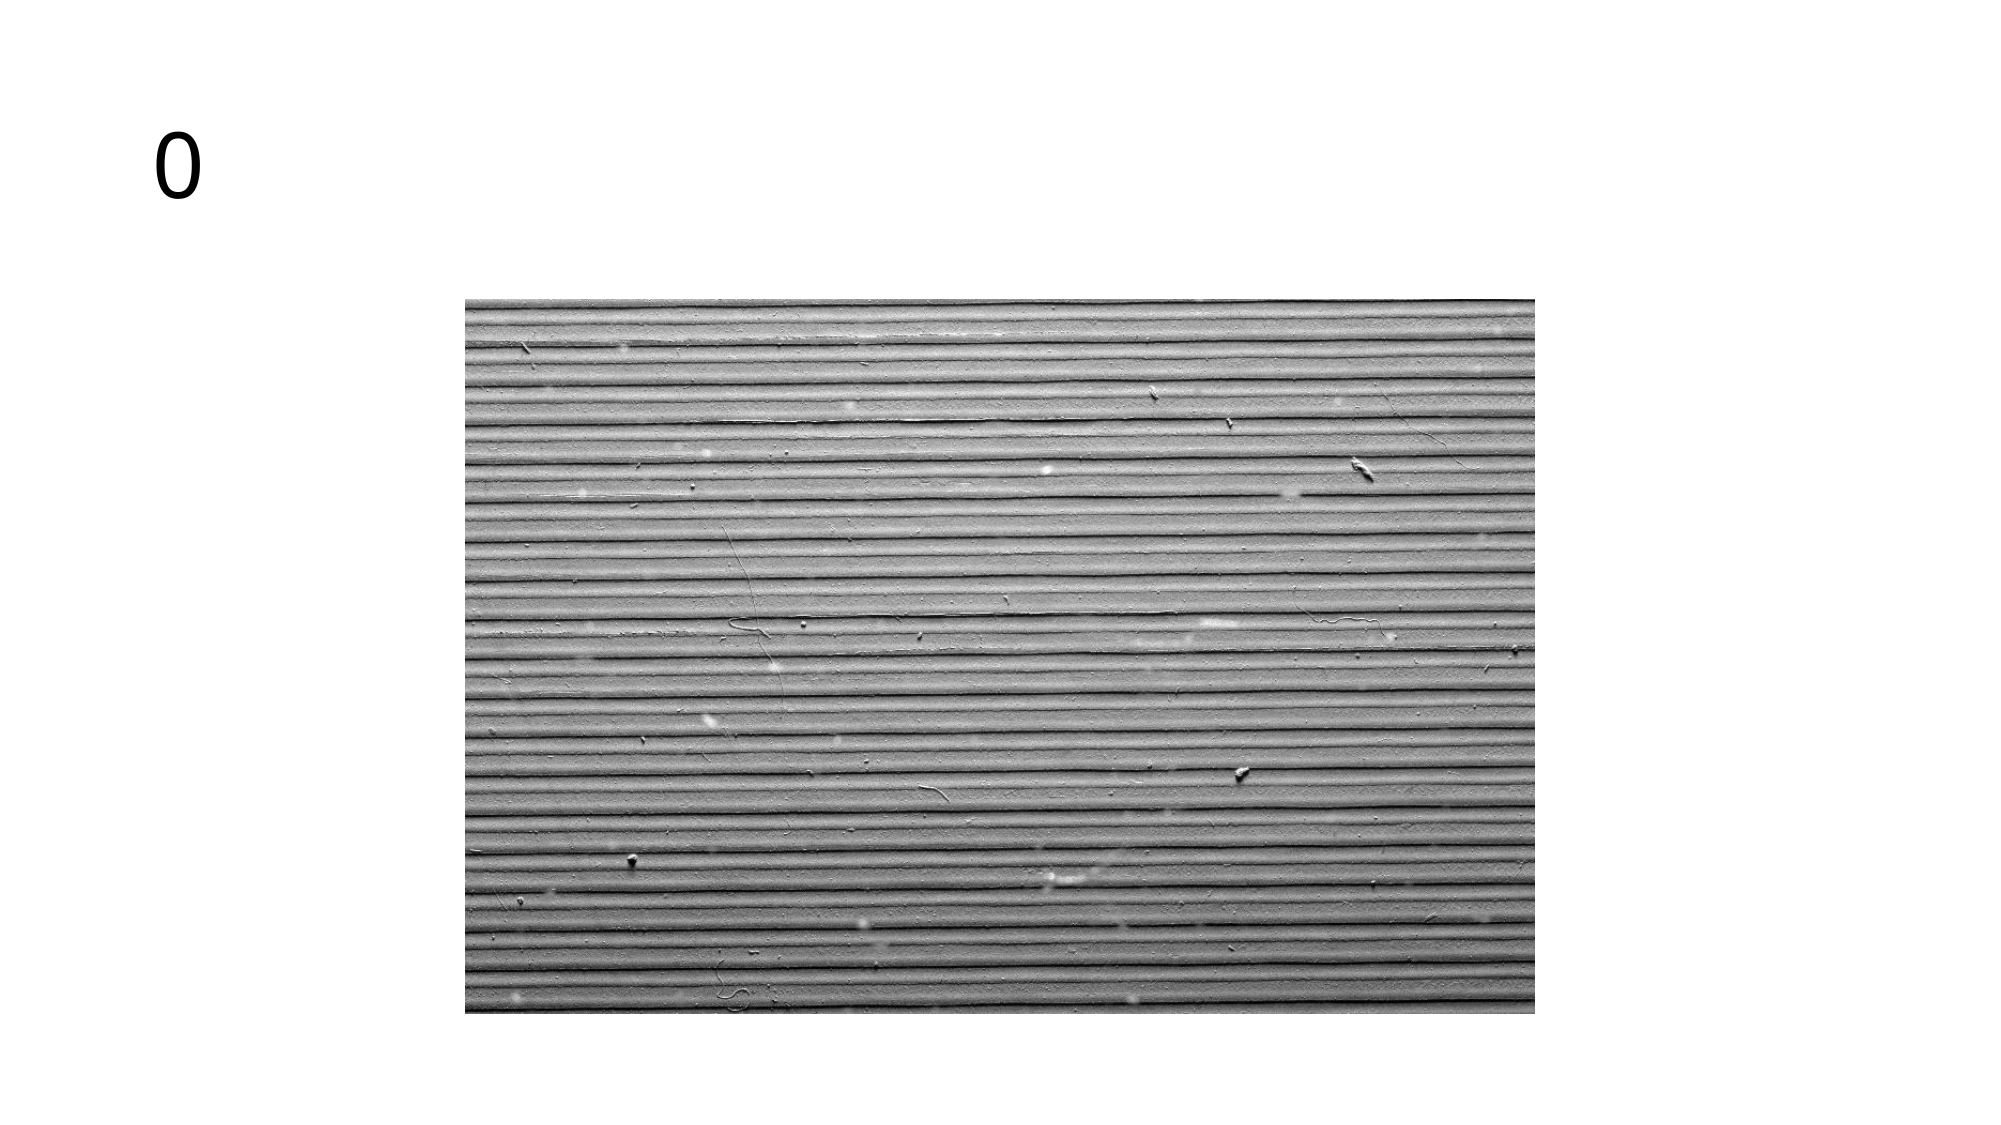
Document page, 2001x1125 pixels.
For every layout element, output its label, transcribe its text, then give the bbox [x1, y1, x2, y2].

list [465, 299, 1535, 1014]
title 0 [137, 59, 1863, 278]
